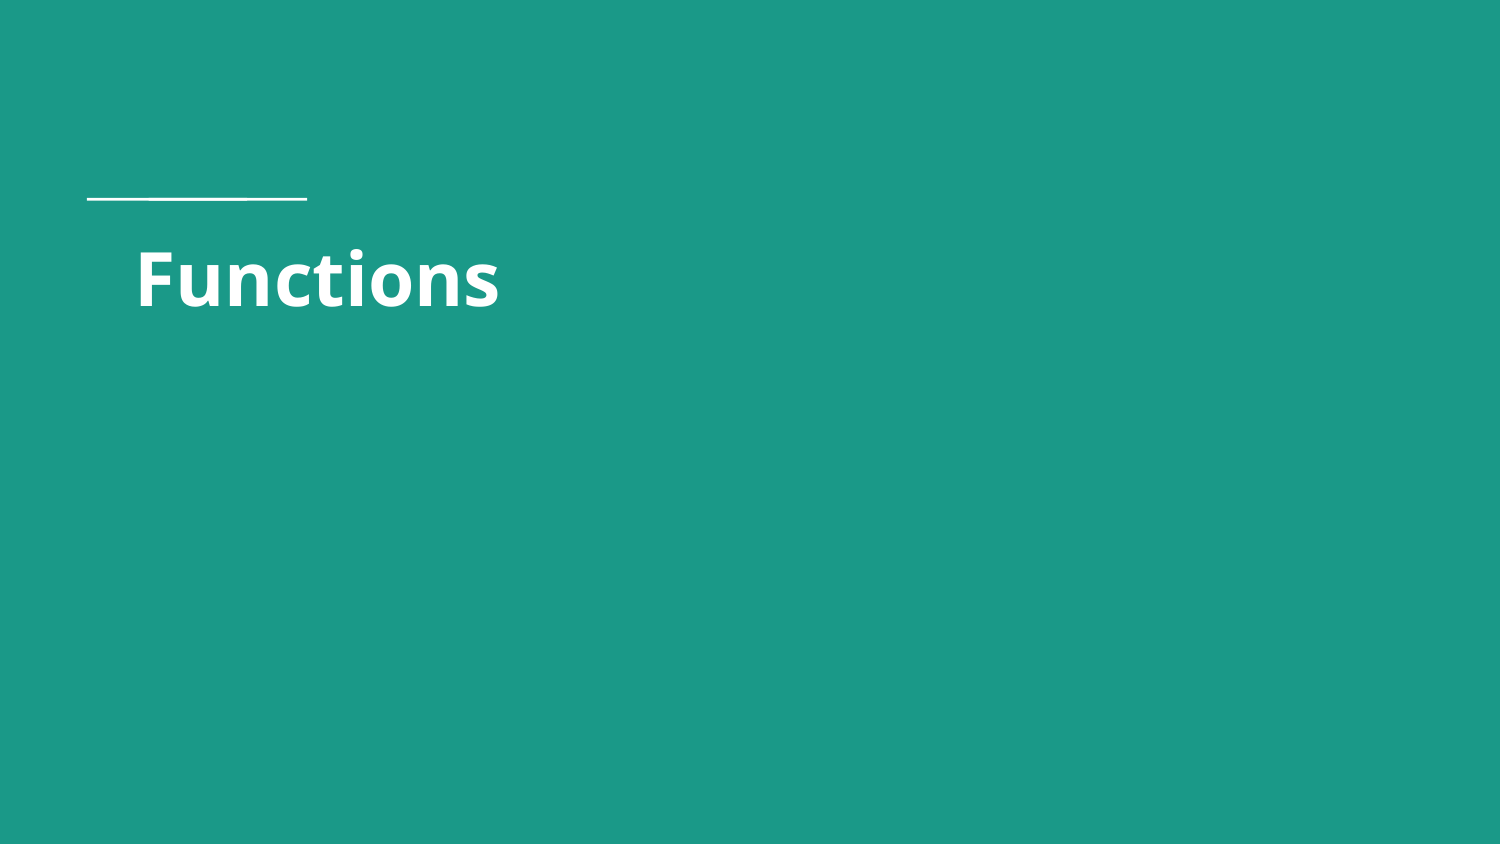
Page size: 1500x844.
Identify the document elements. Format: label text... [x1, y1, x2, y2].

title Functions [119, 216, 1381, 466]
